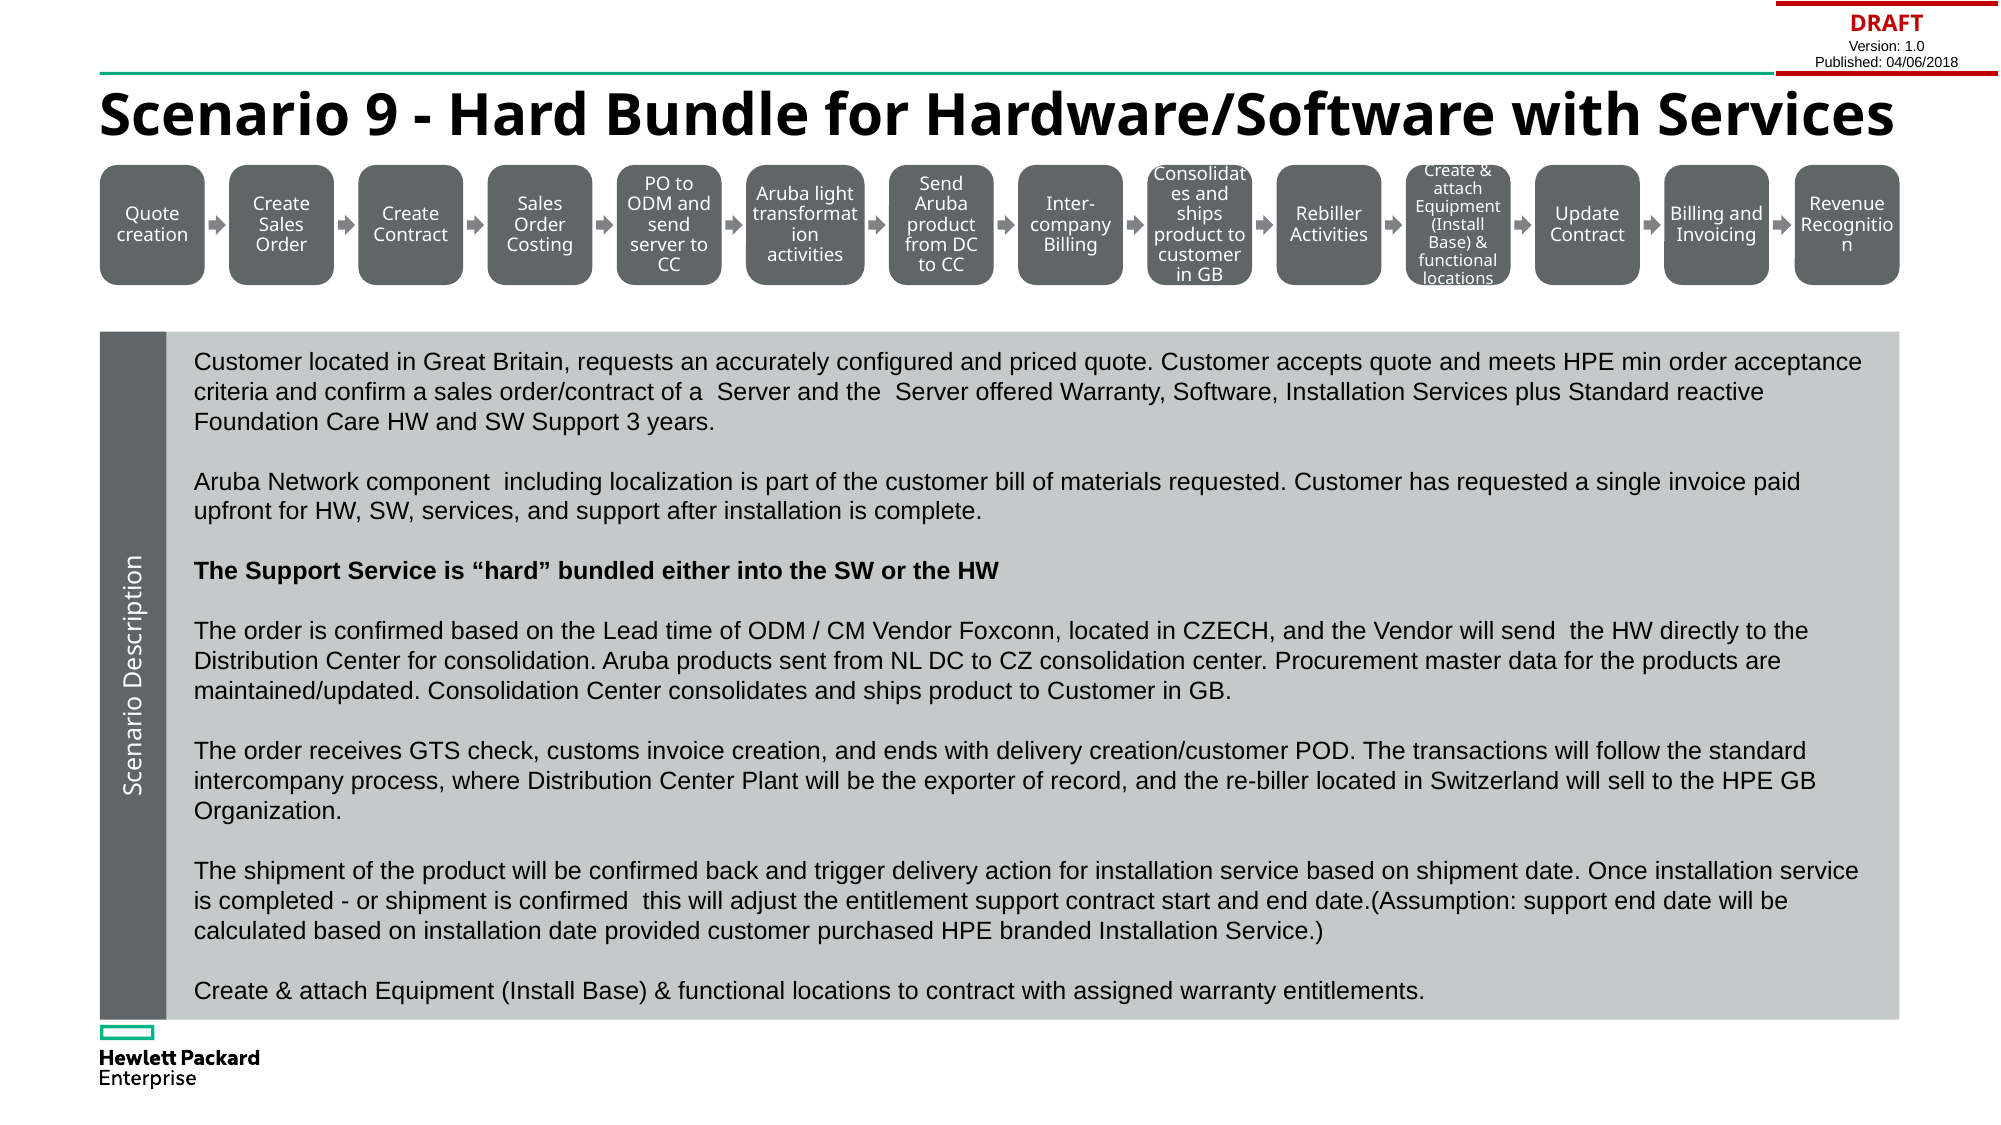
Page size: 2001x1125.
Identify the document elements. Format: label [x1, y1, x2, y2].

text_box [99, 164, 1900, 285]
title [99, 85, 1900, 153]
table_header [1776, 6, 1998, 71]
text_box [99, 331, 1900, 1020]
